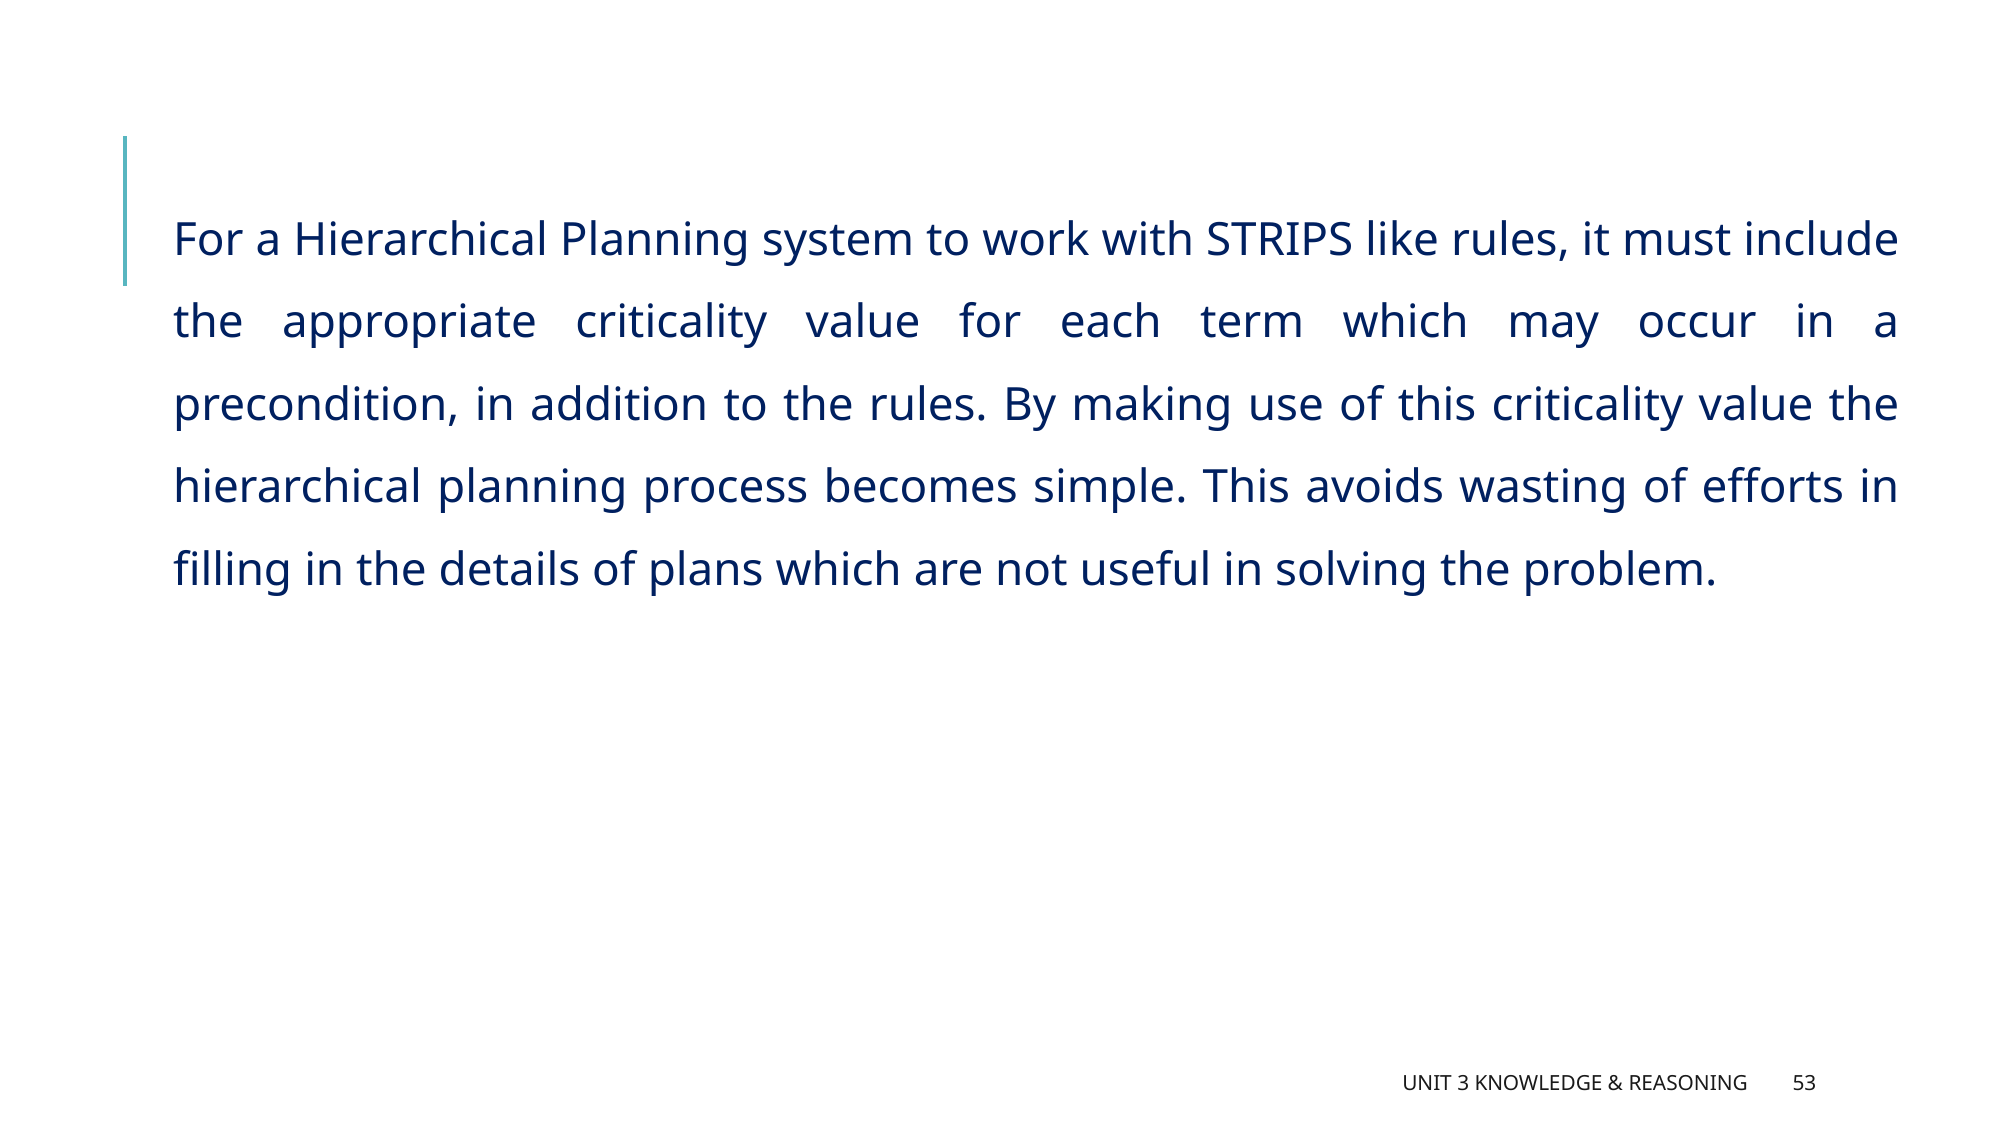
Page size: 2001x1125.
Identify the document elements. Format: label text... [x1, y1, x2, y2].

list For a Hierarchical Planning system to work with STRIPS like rules, it must include the appropriate criticality value for each term which may occur in a precondition, in addition to the rules. By making use of this criticality value the hierarchical planning process becomes simple. This avoids wasting of efforts in filling in the details of plans which are not useful in solving the problem. [150, 174, 1909, 849]
slide_number 53 [1777, 1061, 1938, 1107]
footer Unit 3 Knowledge & Reasoning [794, 1061, 1763, 1107]
